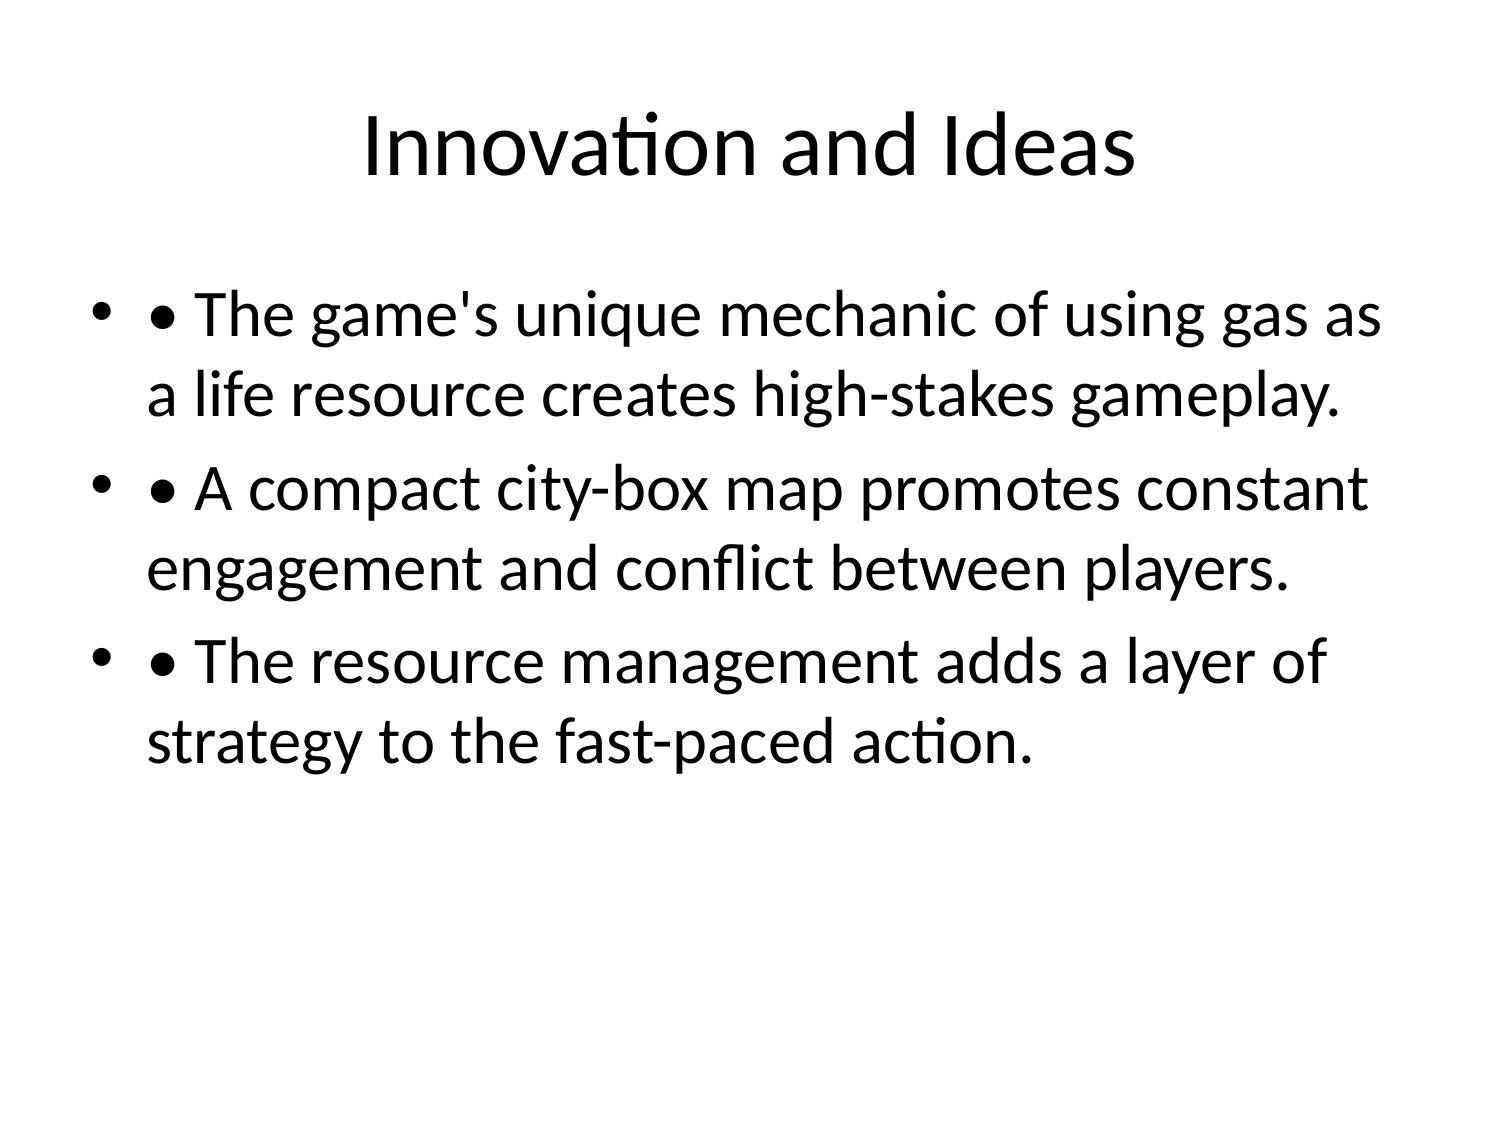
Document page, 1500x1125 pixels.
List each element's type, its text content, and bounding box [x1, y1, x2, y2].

list • The game's unique mechanic of using gas as a life resource creates high-stakes gameplay. • A compact city-box map promotes constant engagement and conflict between players. • The resource management adds a layer of strategy to the fast-paced action. [75, 262, 1425, 1005]
title Innovation and Ideas [75, 45, 1425, 233]
